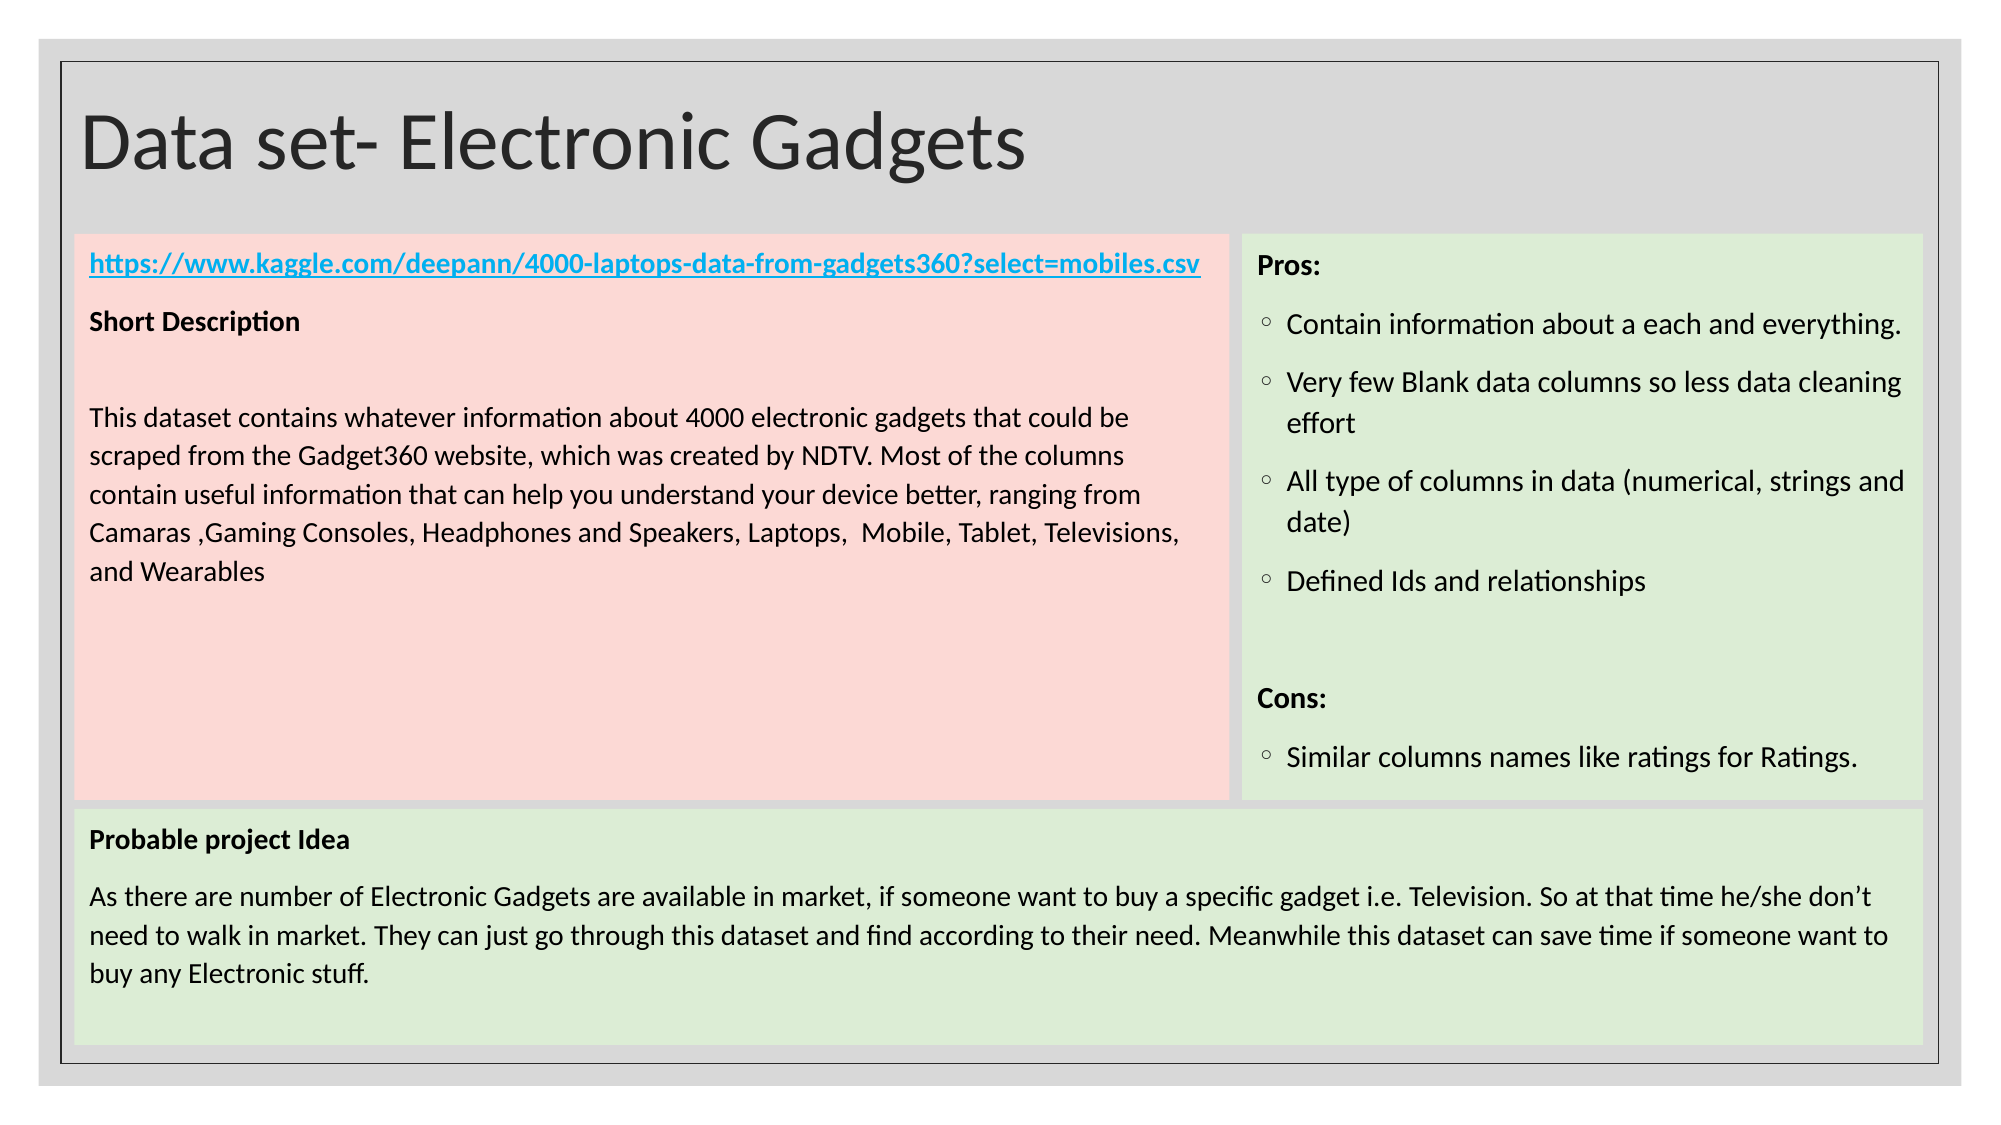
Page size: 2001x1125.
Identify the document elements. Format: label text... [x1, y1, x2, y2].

text_box Pros: Contain information about a each and everything. Very few Blank data columns so less data cleaning effort All type of columns in data (numerical, strings and date) Defined Ids and relationships Cons: Similar columns names like ratings for Ratings. [1242, 233, 1923, 800]
text_box Probable project Idea As there are number of Electronic Gadgets are available in market, if someone want to buy a specific gadget i.e. Television. So at that time he/she don’t need to walk in market. They can just go through this dataset and find according to their need. Meanwhile this dataset can save time if someone want to buy any Electronic stuff. [74, 808, 1924, 1045]
list https://www.kaggle.com/deepann/4000-laptops-data-from-gadgets360?select=mobiles.csv Short Description This dataset contains whatever information about 4000 electronic gadgets that could be scraped from the Gadget360 website, which was created by NDTV. Most of the columns contain useful information that can help you understand your device better, ranging from Camaras ,Gaming Consoles, Headphones and Speakers, Laptops, Mobile, Tablet, Televisions, and Wearables [74, 233, 1230, 800]
title Data set- Electronic Gadgets [64, 60, 1547, 225]
